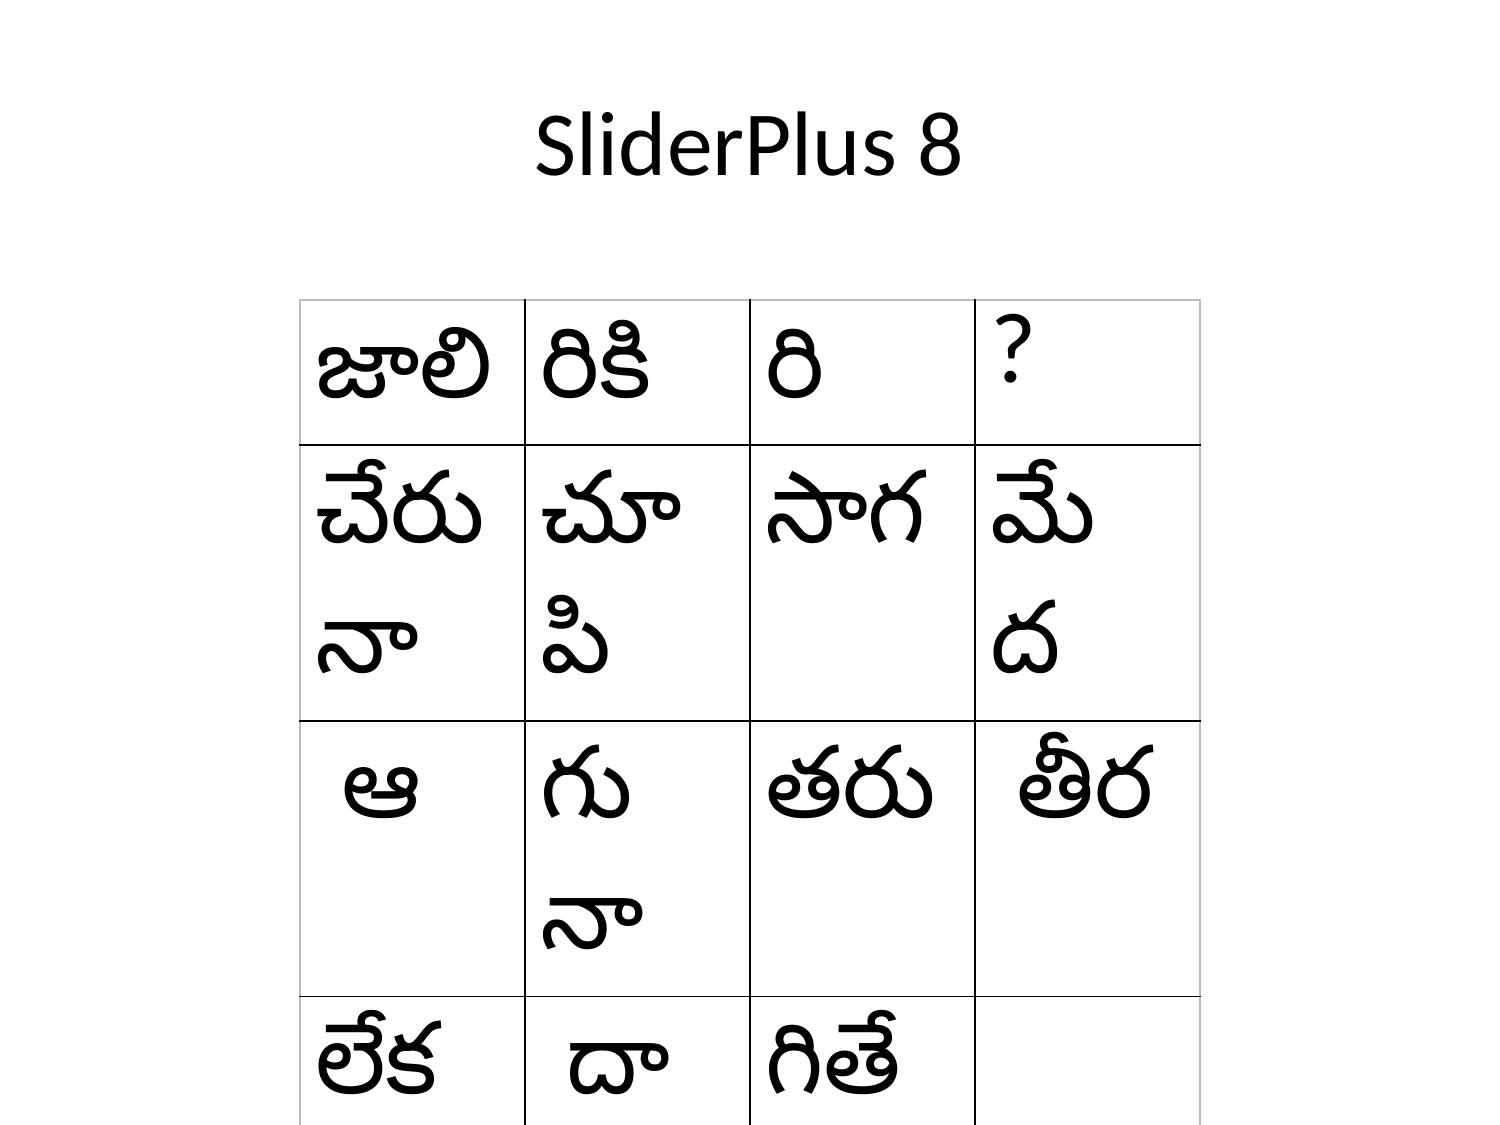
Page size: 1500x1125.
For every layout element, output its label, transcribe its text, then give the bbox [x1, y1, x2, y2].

table_cell దా [526, 997, 749, 1125]
table_cell చూపి [526, 446, 749, 720]
table_header రి [751, 301, 974, 444]
table_cell తరు [751, 722, 974, 996]
table_cell లేక [301, 997, 524, 1125]
table_cell మే ద [976, 446, 1199, 720]
table_cell సాగ [751, 446, 974, 720]
table_cell చేరునా [301, 446, 524, 720]
table_header రికి [526, 301, 749, 444]
table_header జాలి [301, 301, 524, 444]
table_cell [976, 997, 1199, 1125]
table_cell తీర [976, 722, 1199, 996]
table_cell గునా [526, 722, 749, 996]
title SliderPlus 8 [75, 45, 1425, 233]
table_cell ఆ [301, 722, 524, 996]
table_cell గితే [751, 997, 974, 1125]
table_header ? [976, 301, 1199, 444]
